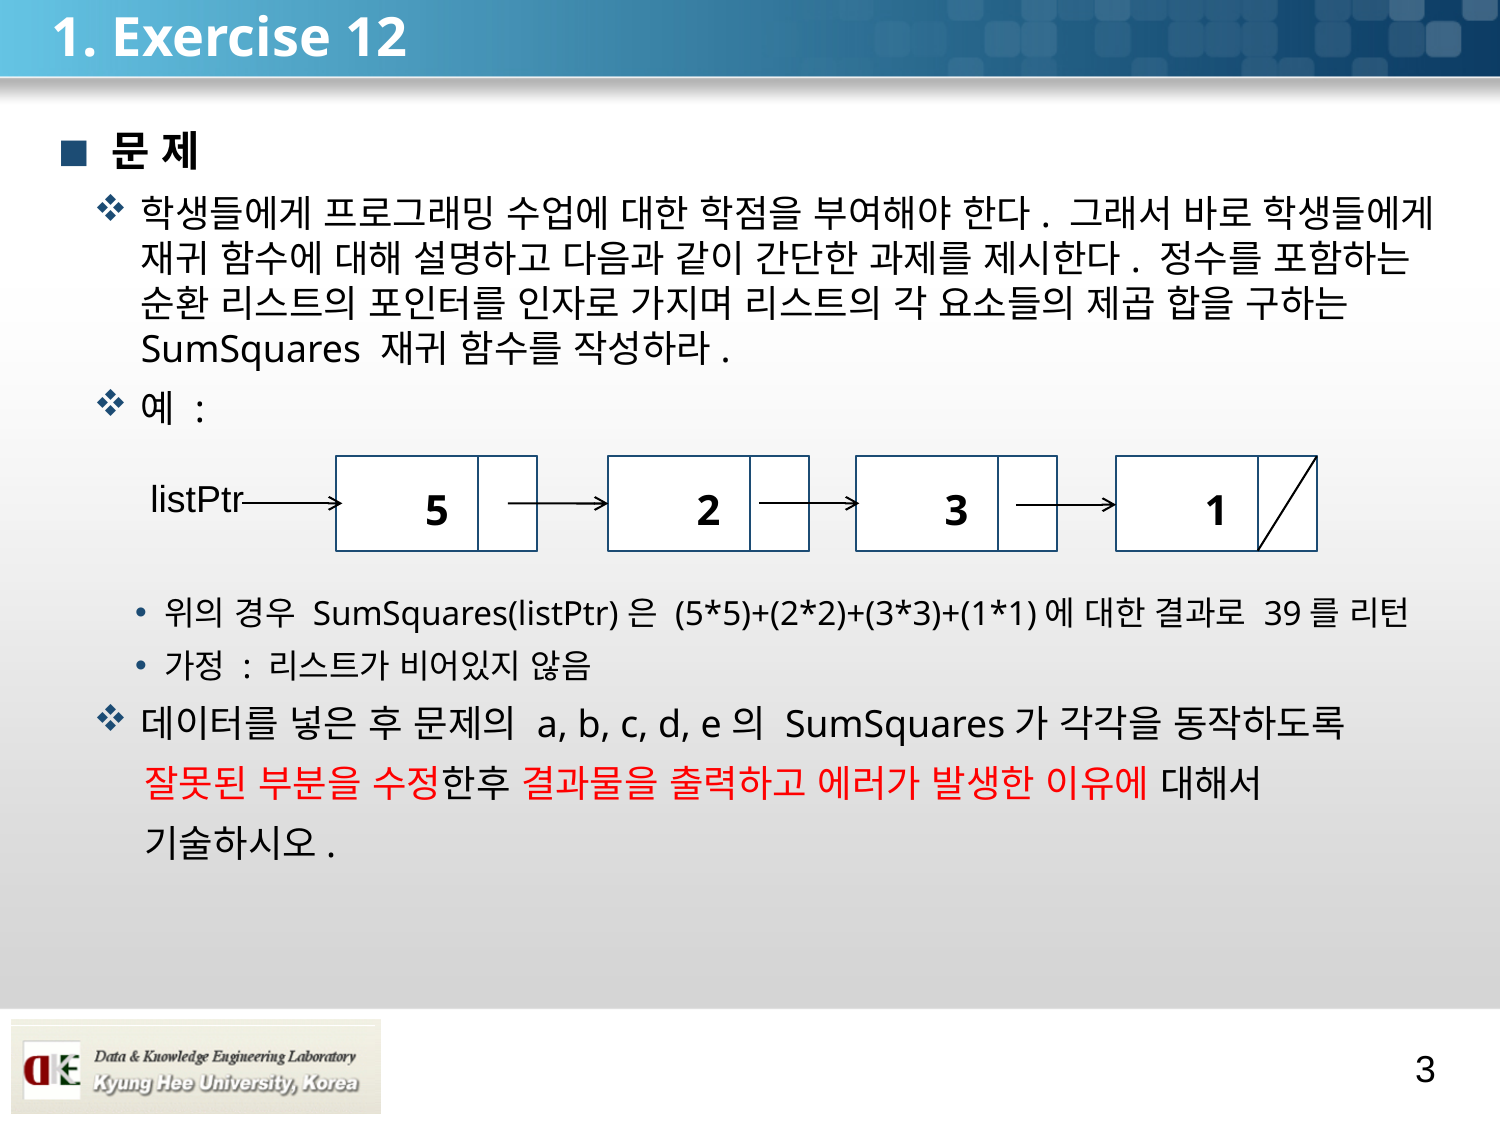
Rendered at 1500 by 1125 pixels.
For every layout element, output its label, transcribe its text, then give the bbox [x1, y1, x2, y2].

text_box [750, 456, 810, 551]
title 1. Exercise 12 [51, 0, 1500, 99]
text_box [478, 456, 538, 551]
text_box 3 [856, 456, 998, 551]
text_box 1 [1116, 456, 1255, 551]
list 문 제 학생들에게 프로그래밍 수업에 대한 학점을 부여해야 한다. 그래서 바로 학생들에게 재귀 함수에 대해 설명하고 다음과 같이 간단한 과제를 제시한다. 정수를 포함하는 순환 리스트의 포인터를 인자로 가지며 리스트의 각 요소들의 제곱 합을 구하는 SumSquares 재귀 함수를 작성하라. 예 : 위의 경우 SumSquares(listPtr)은 (5*5)+(2*2)+(3*3)+(1*1)에 대한 결과로 39를 리턴 가정 : 리스트가 비어있지 않음 데이터를 넣은 후 문제의 a, b, c, d, e의 SumSquares가 각각을 동작하도록 잘못된 부분을 수정한후 결과물을 출력하고 에러가 발생한 이유에 대해서 기술하시오. [52, 117, 1451, 997]
text_box 2 [608, 456, 750, 551]
text_box 5 [336, 456, 478, 551]
text_box listPtr [135, 467, 266, 528]
text_box [998, 456, 1057, 551]
picture [0, 0, 1500, 1125]
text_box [1257, 455, 1318, 552]
